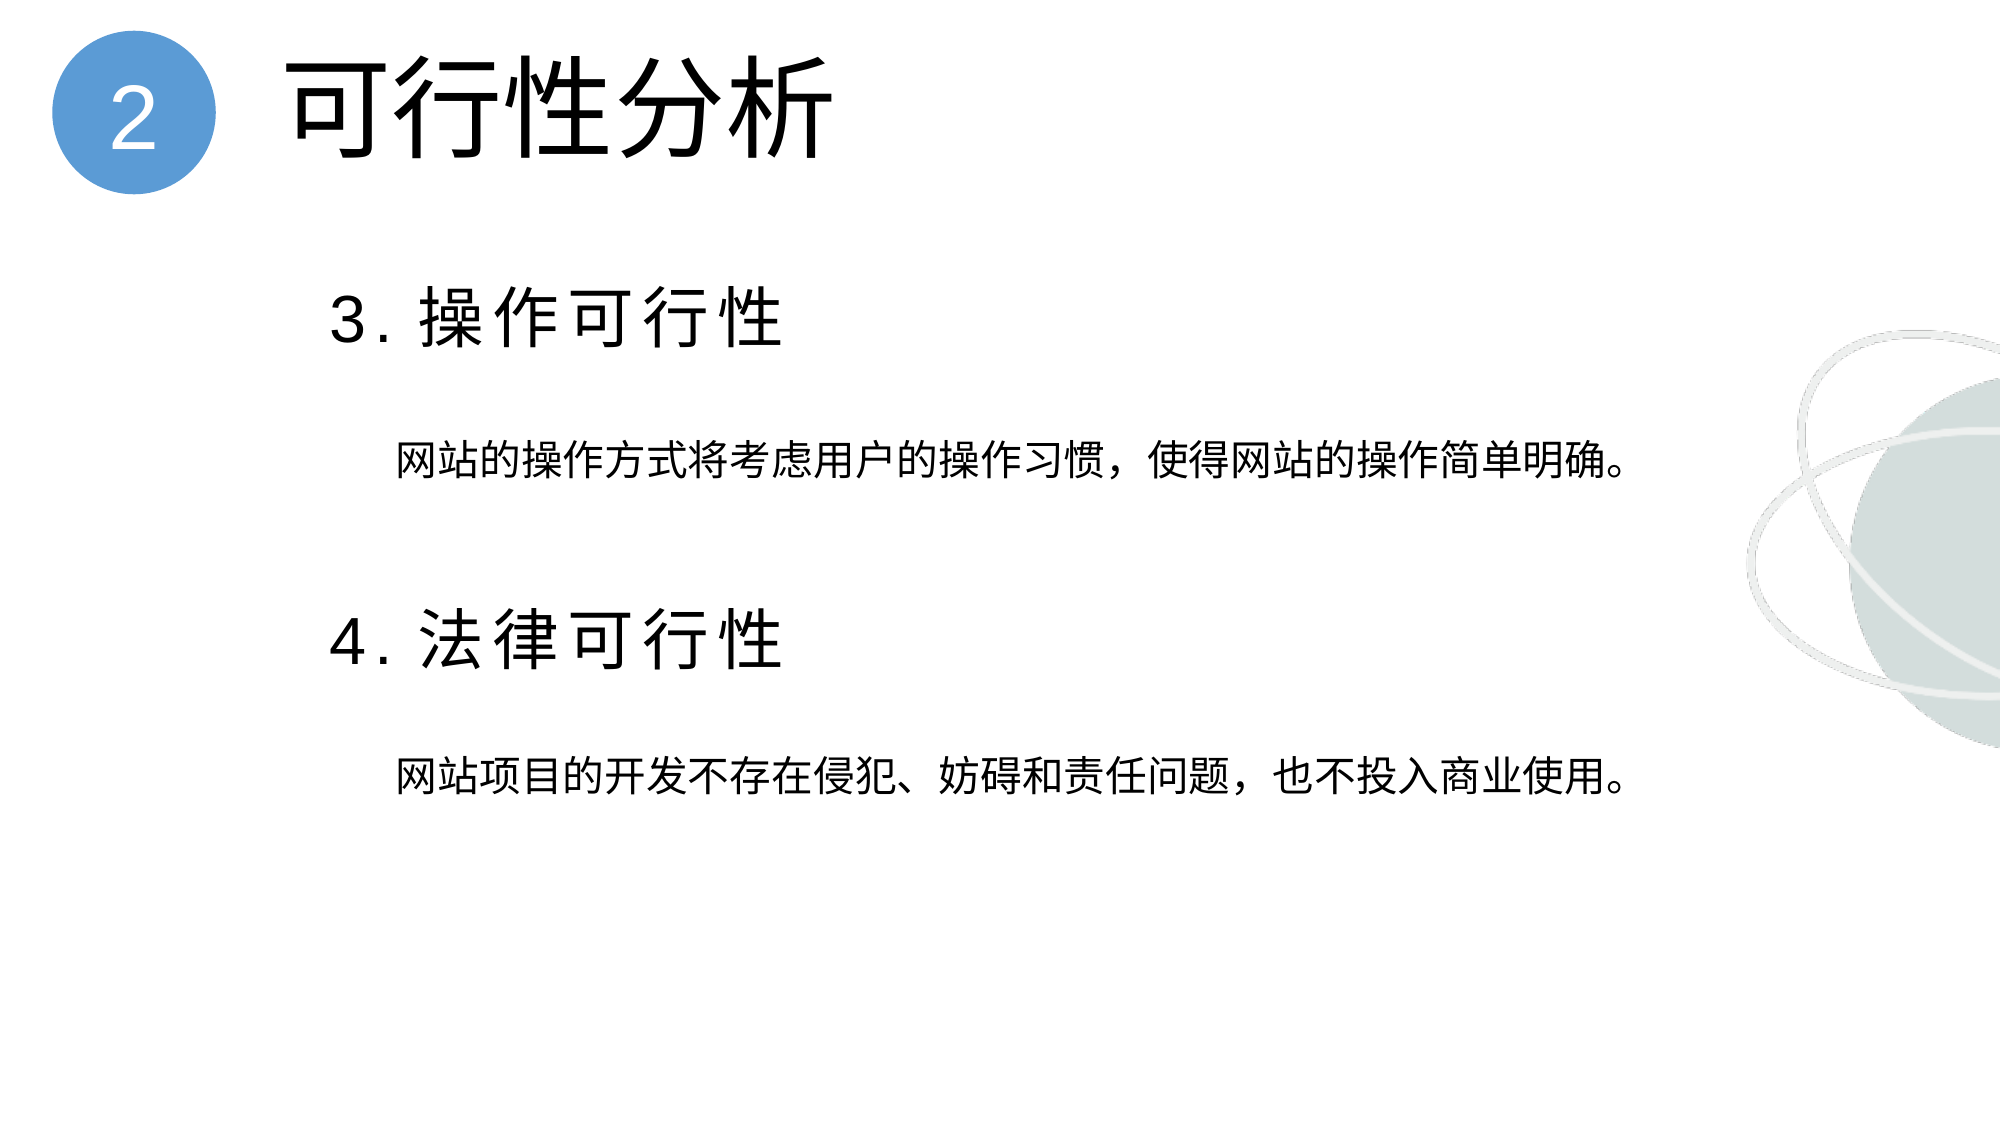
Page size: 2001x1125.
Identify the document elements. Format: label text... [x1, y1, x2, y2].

text_box 网站的操作方式将考虑用户的操作习惯，使得网站的操作简单明确。 [381, 401, 1696, 492]
text_box 网站项目的开发不存在侵犯、妨碍和责任问题，也不投入商业使用。 [381, 717, 1696, 808]
picture [1407, 229, 2000, 896]
text_box 3.操作可行性 [314, 243, 818, 381]
text_box 2 [44, 36, 224, 188]
text_box [102, 29, 166, 36]
title 可行性分析 [265, 43, 859, 181]
text_box [100, 188, 168, 196]
text_box 4.法律可行性 [314, 564, 818, 702]
